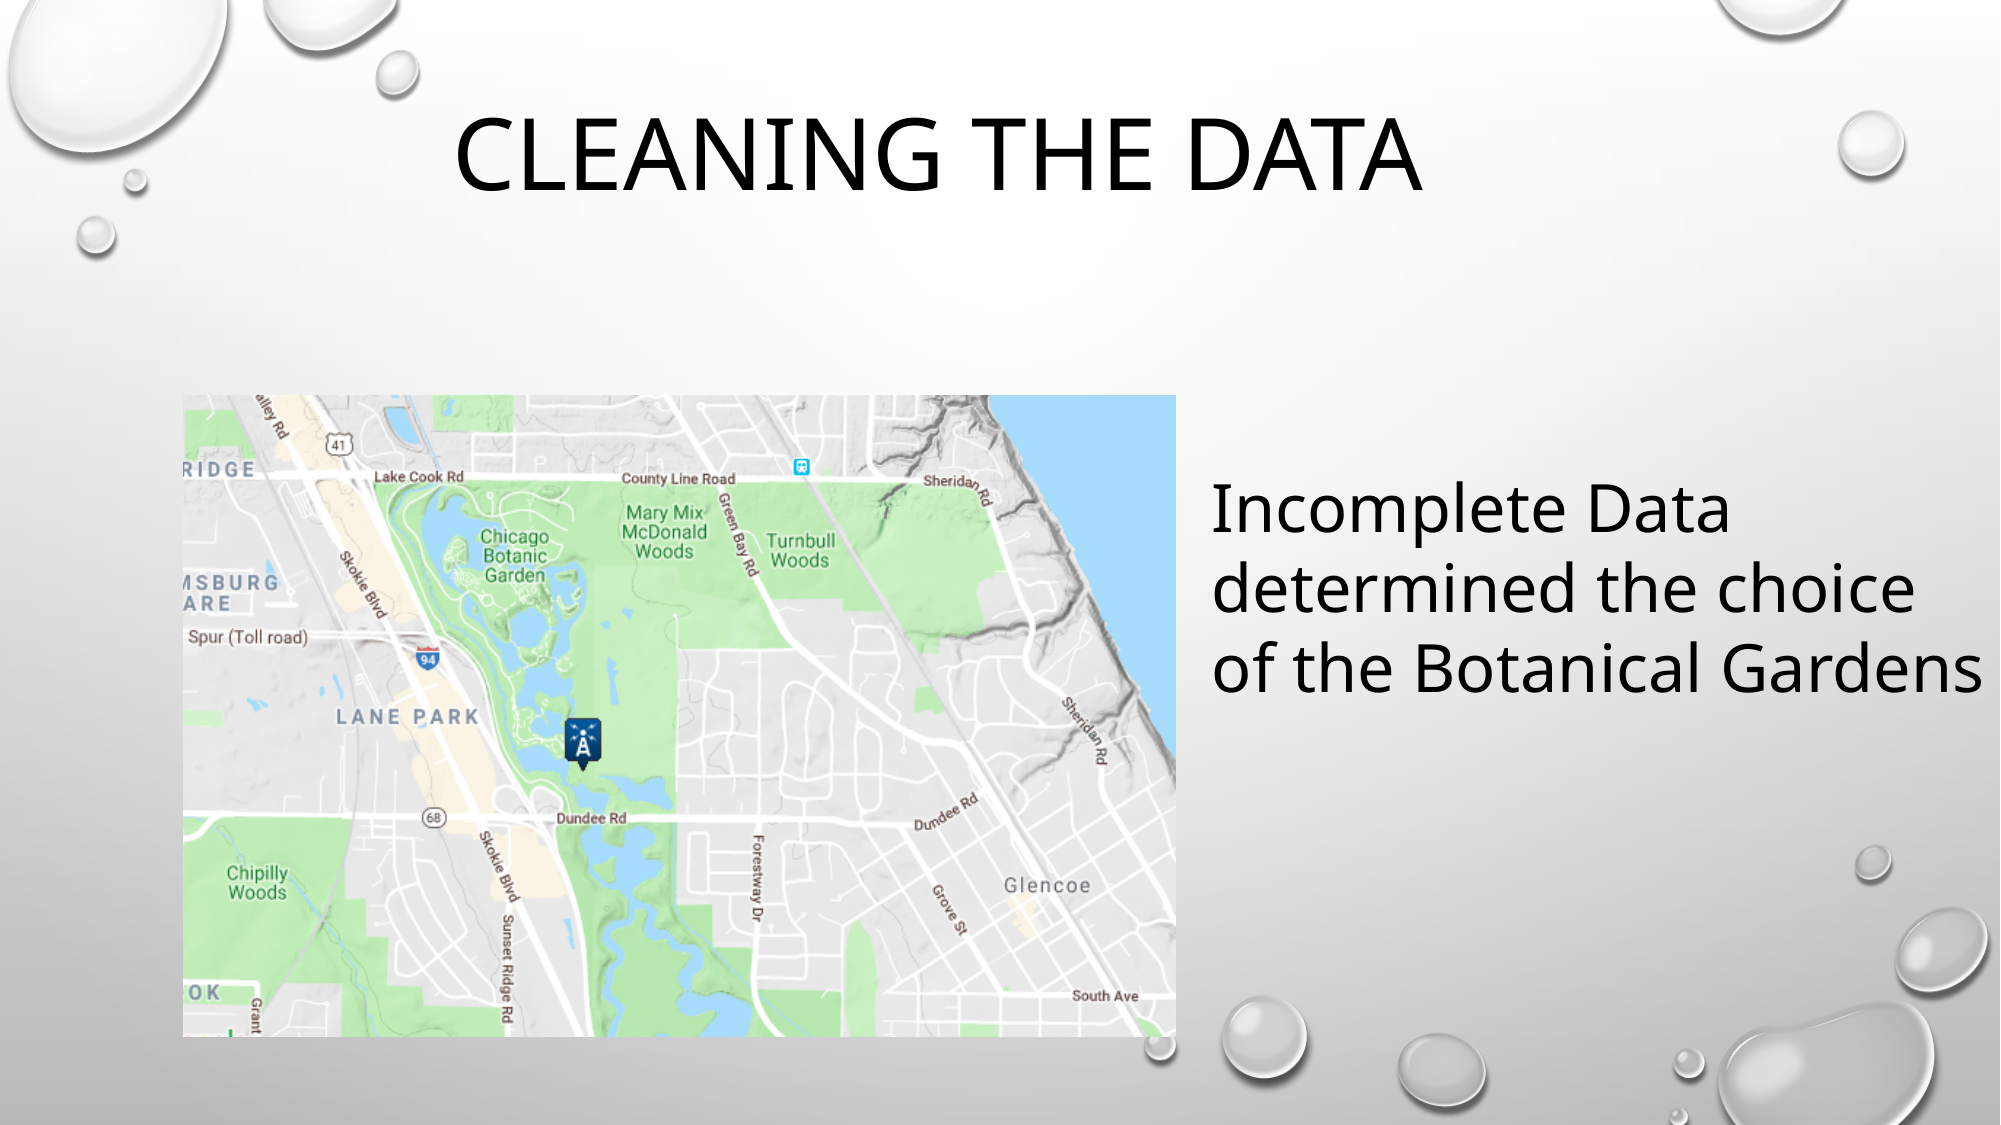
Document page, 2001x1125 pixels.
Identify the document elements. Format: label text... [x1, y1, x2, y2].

picture [0, 0, 2000, 1125]
title Cleaning the data [434, 60, 1442, 256]
text_box Incomplete Data determined the choice of the Botanical Gardens [1196, 458, 2000, 714]
